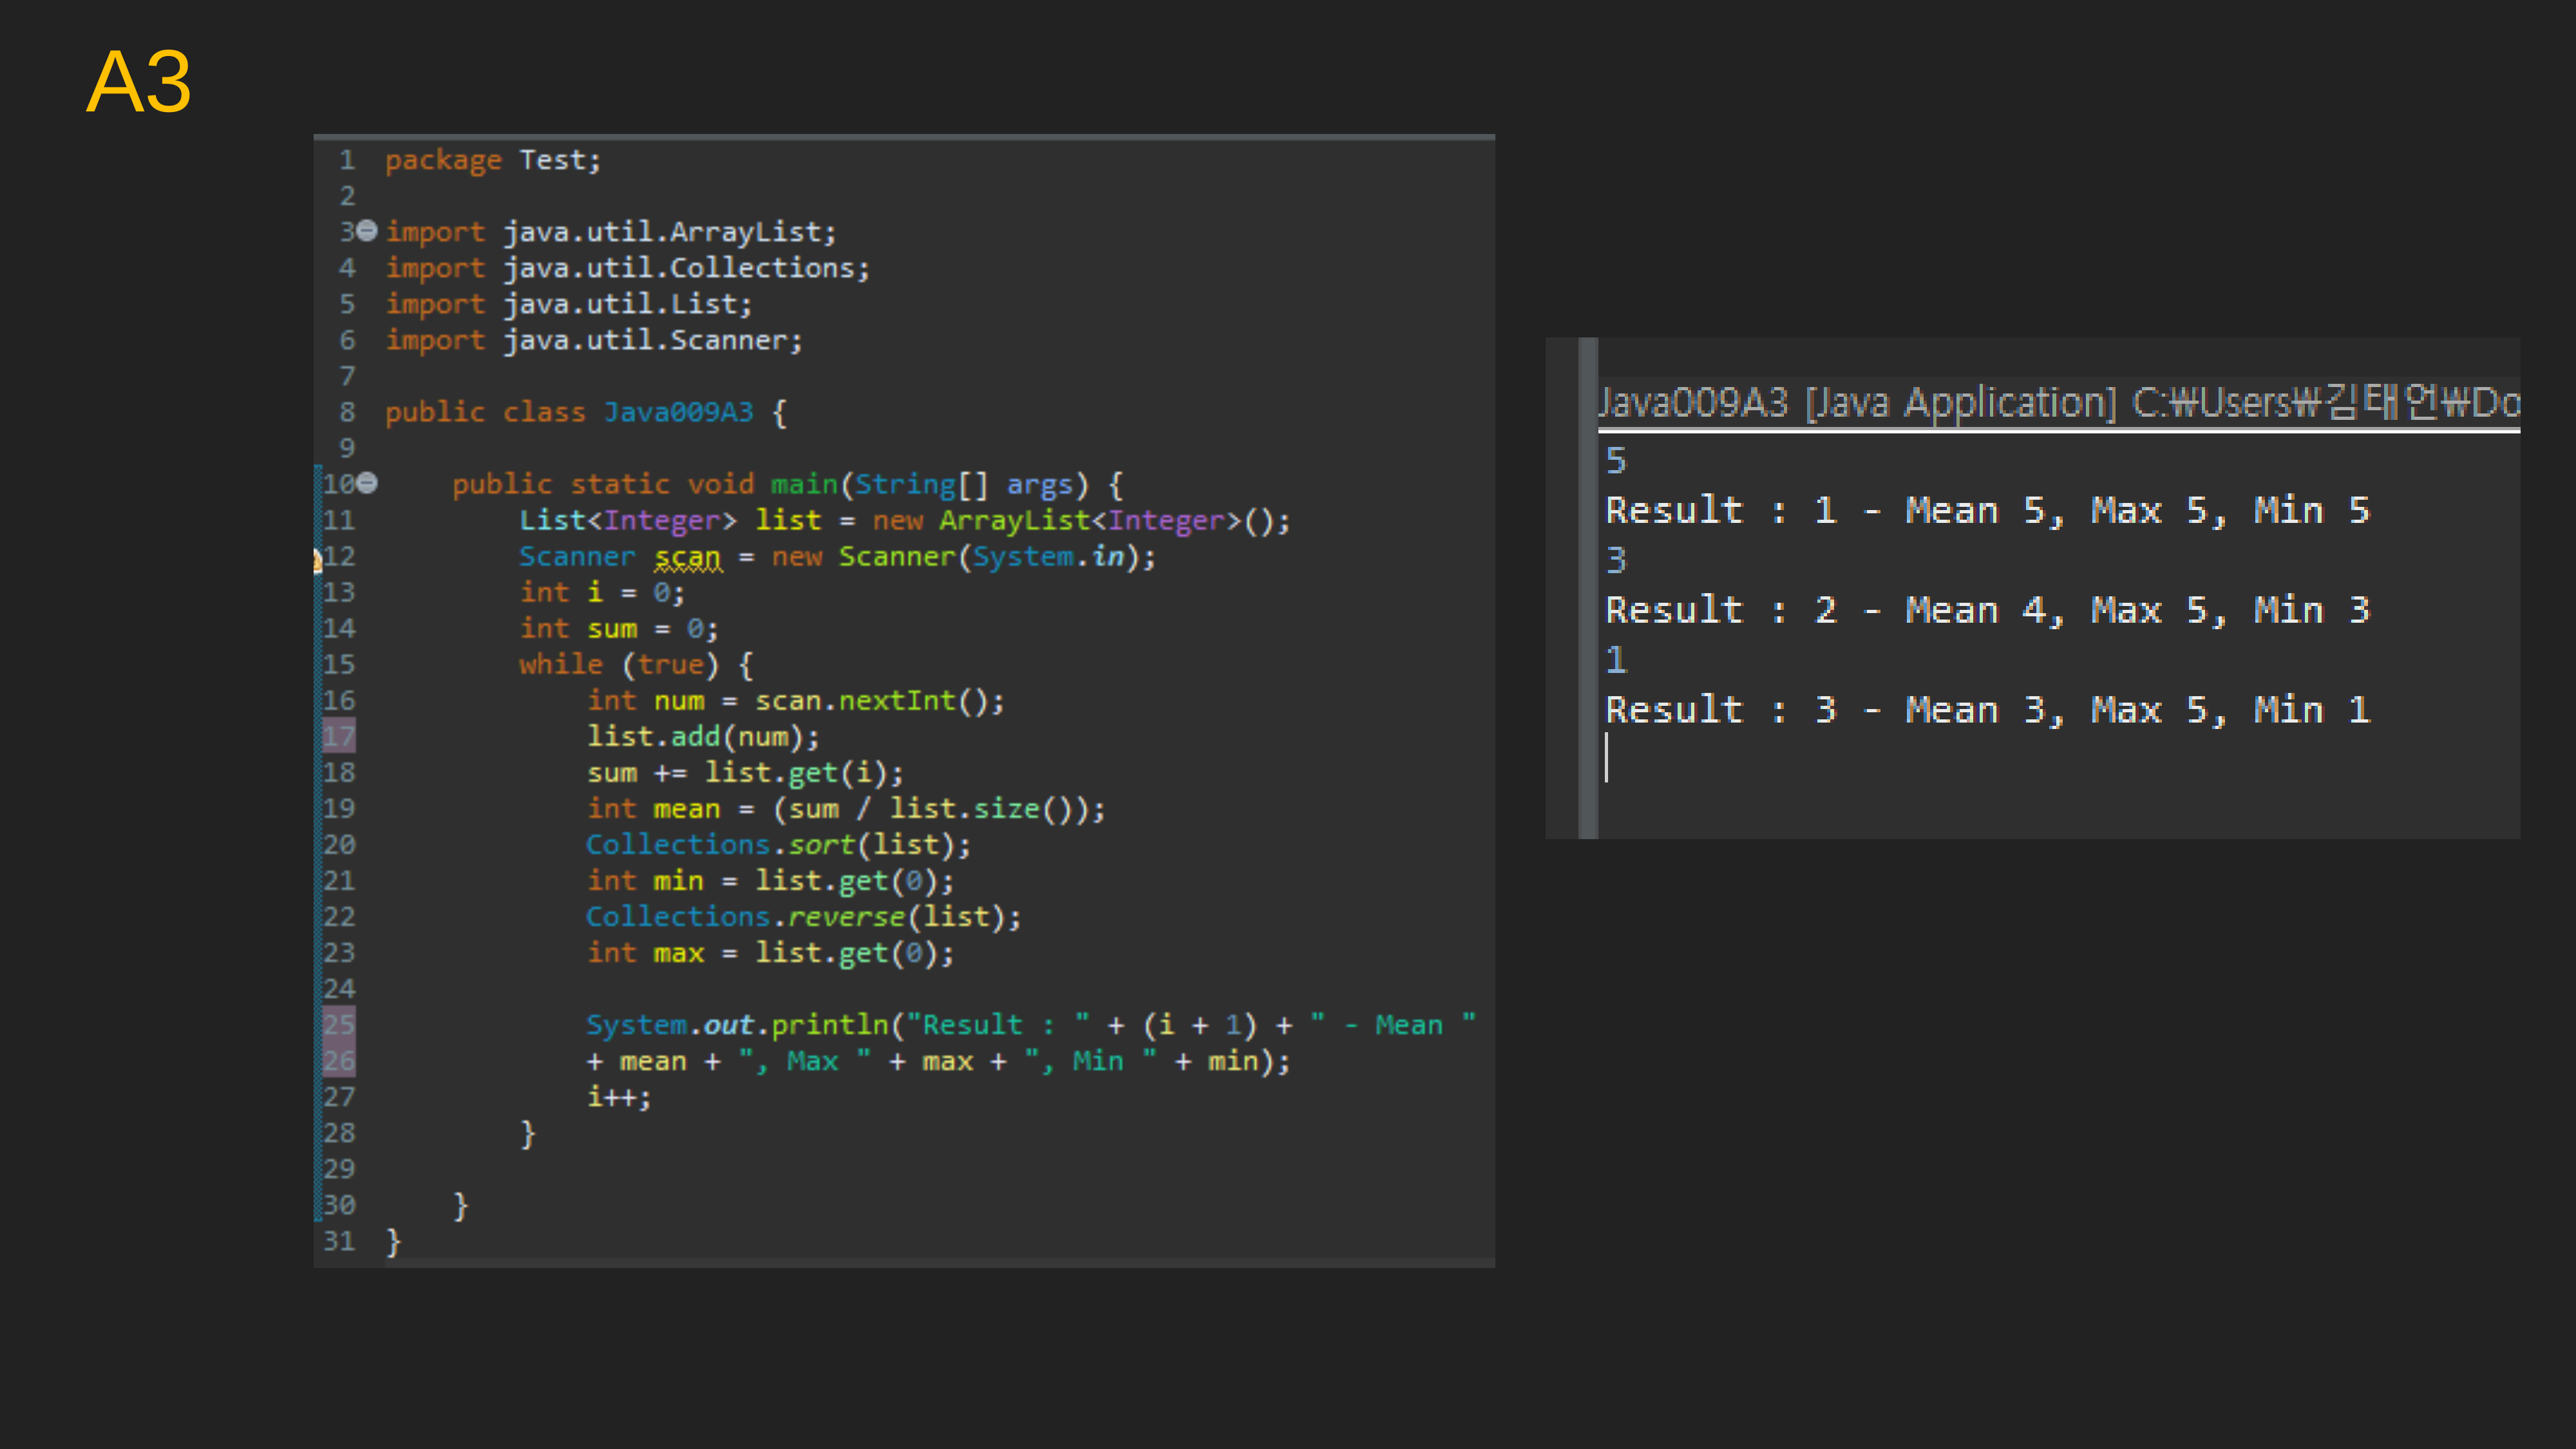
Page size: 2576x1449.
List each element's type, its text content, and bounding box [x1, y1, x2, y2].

text_box A3 [80, 18, 2295, 135]
picture [1545, 337, 2521, 839]
picture [314, 134, 1496, 1268]
